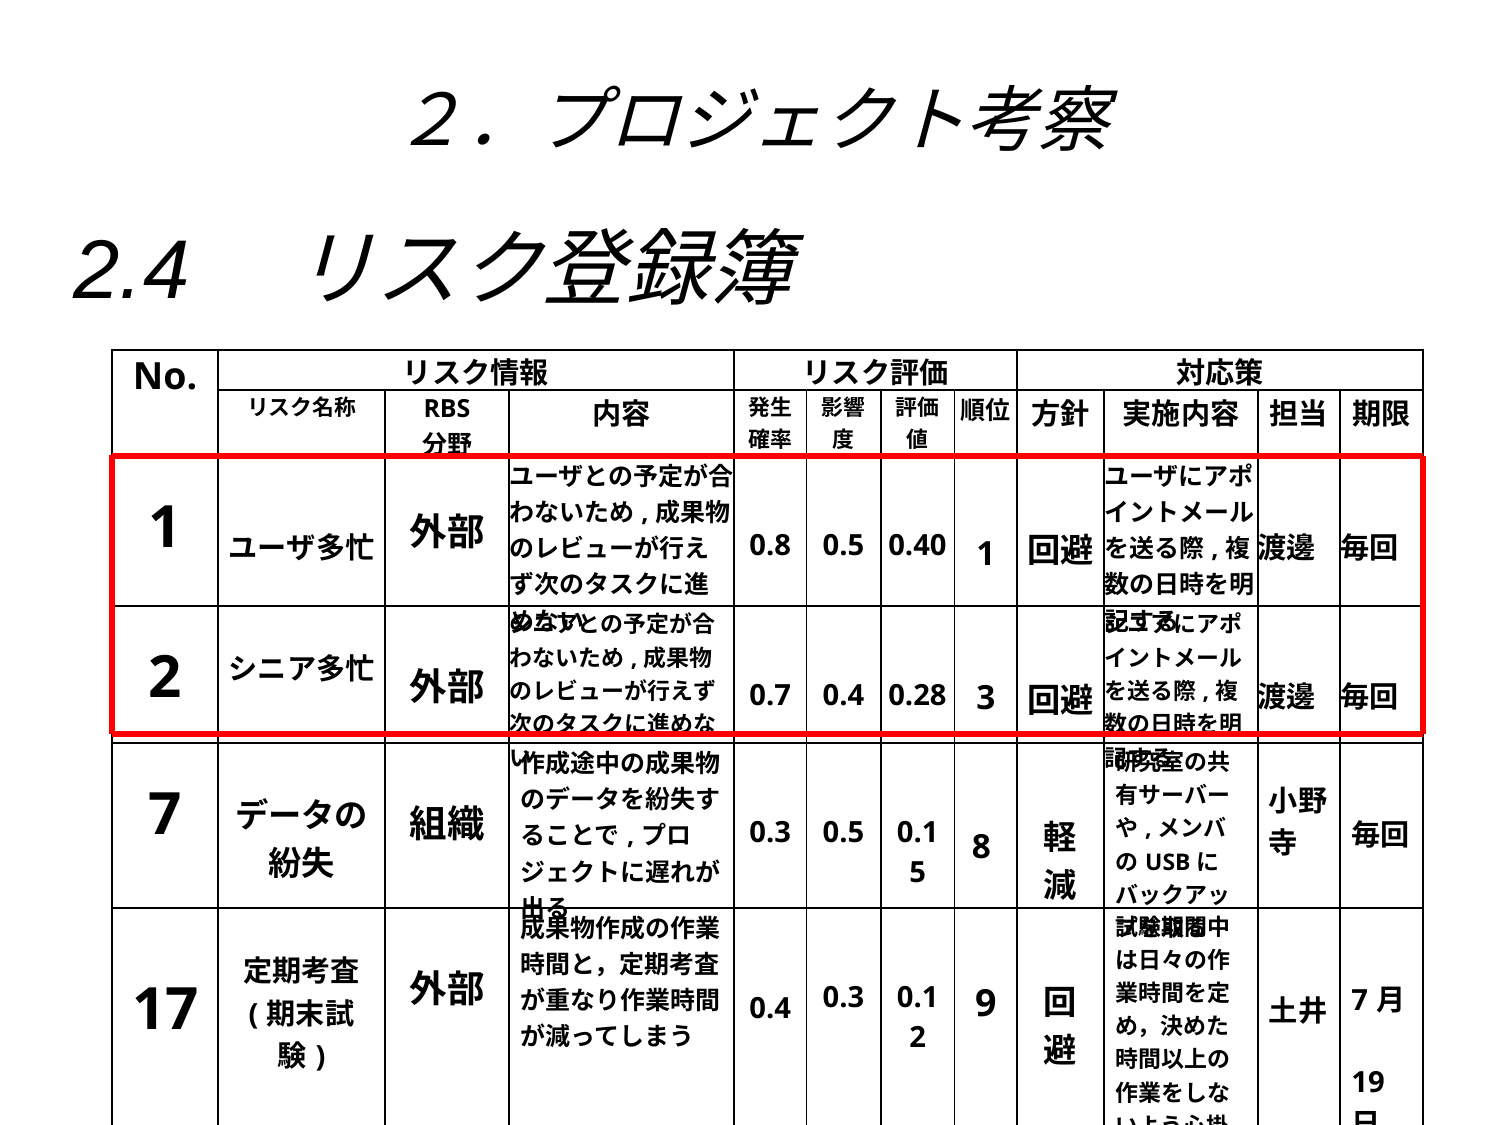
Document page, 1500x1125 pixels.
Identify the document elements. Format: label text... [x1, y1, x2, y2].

table_cell 0.15 [882, 744, 954, 907]
table_cell 8 [955, 744, 1016, 907]
table_cell 17 [113, 909, 217, 1125]
table_cell 方針 [1018, 391, 1103, 453]
table_cell 土井 [1259, 909, 1339, 1125]
table_header リスク評価 [735, 351, 1016, 389]
text_box 2.4 リスク登録簿 [58, 208, 1499, 323]
table_cell 内容 [510, 391, 733, 453]
table_cell 期限 [1341, 391, 1422, 453]
table_cell 試験期間中は日々の作業時間を定め，決めた時間以上の作業をしないよう心掛ける [1105, 909, 1257, 1125]
table_cell 定期考査 (期末試験) [219, 909, 384, 1125]
table_header リスク情報 [219, 351, 733, 389]
table_cell 毎回 [1341, 744, 1422, 907]
table_cell 組織 [386, 744, 508, 907]
table_header No. [113, 351, 217, 453]
table_cell 研究室の共有サーバーや,メンバのUSBにバックアップを取る [1105, 744, 1257, 907]
table_cell 評価 値 [882, 391, 954, 453]
table_cell RBS 分野 [386, 391, 508, 453]
table_cell 0.4 [735, 909, 806, 1125]
table_cell 順位 [955, 391, 1016, 453]
table_cell 7月 19日 [1341, 909, 1422, 1125]
table_cell 発生 確率 [735, 391, 806, 453]
table_cell 軽減 [1018, 744, 1103, 907]
table_cell 成果物作成の作業時間と，定期考査が重なり作業時間が減ってしまう [510, 909, 733, 1125]
table_cell 0.5 [807, 744, 880, 907]
title ２．プロジェクト考察 [14, 66, 1489, 254]
table_cell 0.3 [807, 909, 880, 1125]
table_header 対応策 [1018, 351, 1422, 389]
table_cell 0.3 [735, 744, 806, 907]
table_cell 影響 度 [807, 391, 880, 453]
table_cell 小野寺 [1259, 744, 1339, 907]
table_cell リスク名称 [219, 391, 384, 453]
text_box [111, 454, 1424, 735]
table_cell 7 [113, 744, 217, 907]
table_cell データの 紛失 [219, 744, 384, 907]
table_cell 外部 [386, 909, 508, 1125]
table_cell 回避 [1018, 909, 1103, 1125]
table_cell 実施内容 [1105, 391, 1257, 453]
table_cell 0.12 [882, 909, 954, 1125]
table_cell 担当 [1259, 391, 1339, 453]
table_cell 作成途中の成果物のデータを紛失することで,プロジェクトに遅れが出る [510, 744, 733, 907]
table_cell 9 [955, 909, 1016, 1125]
